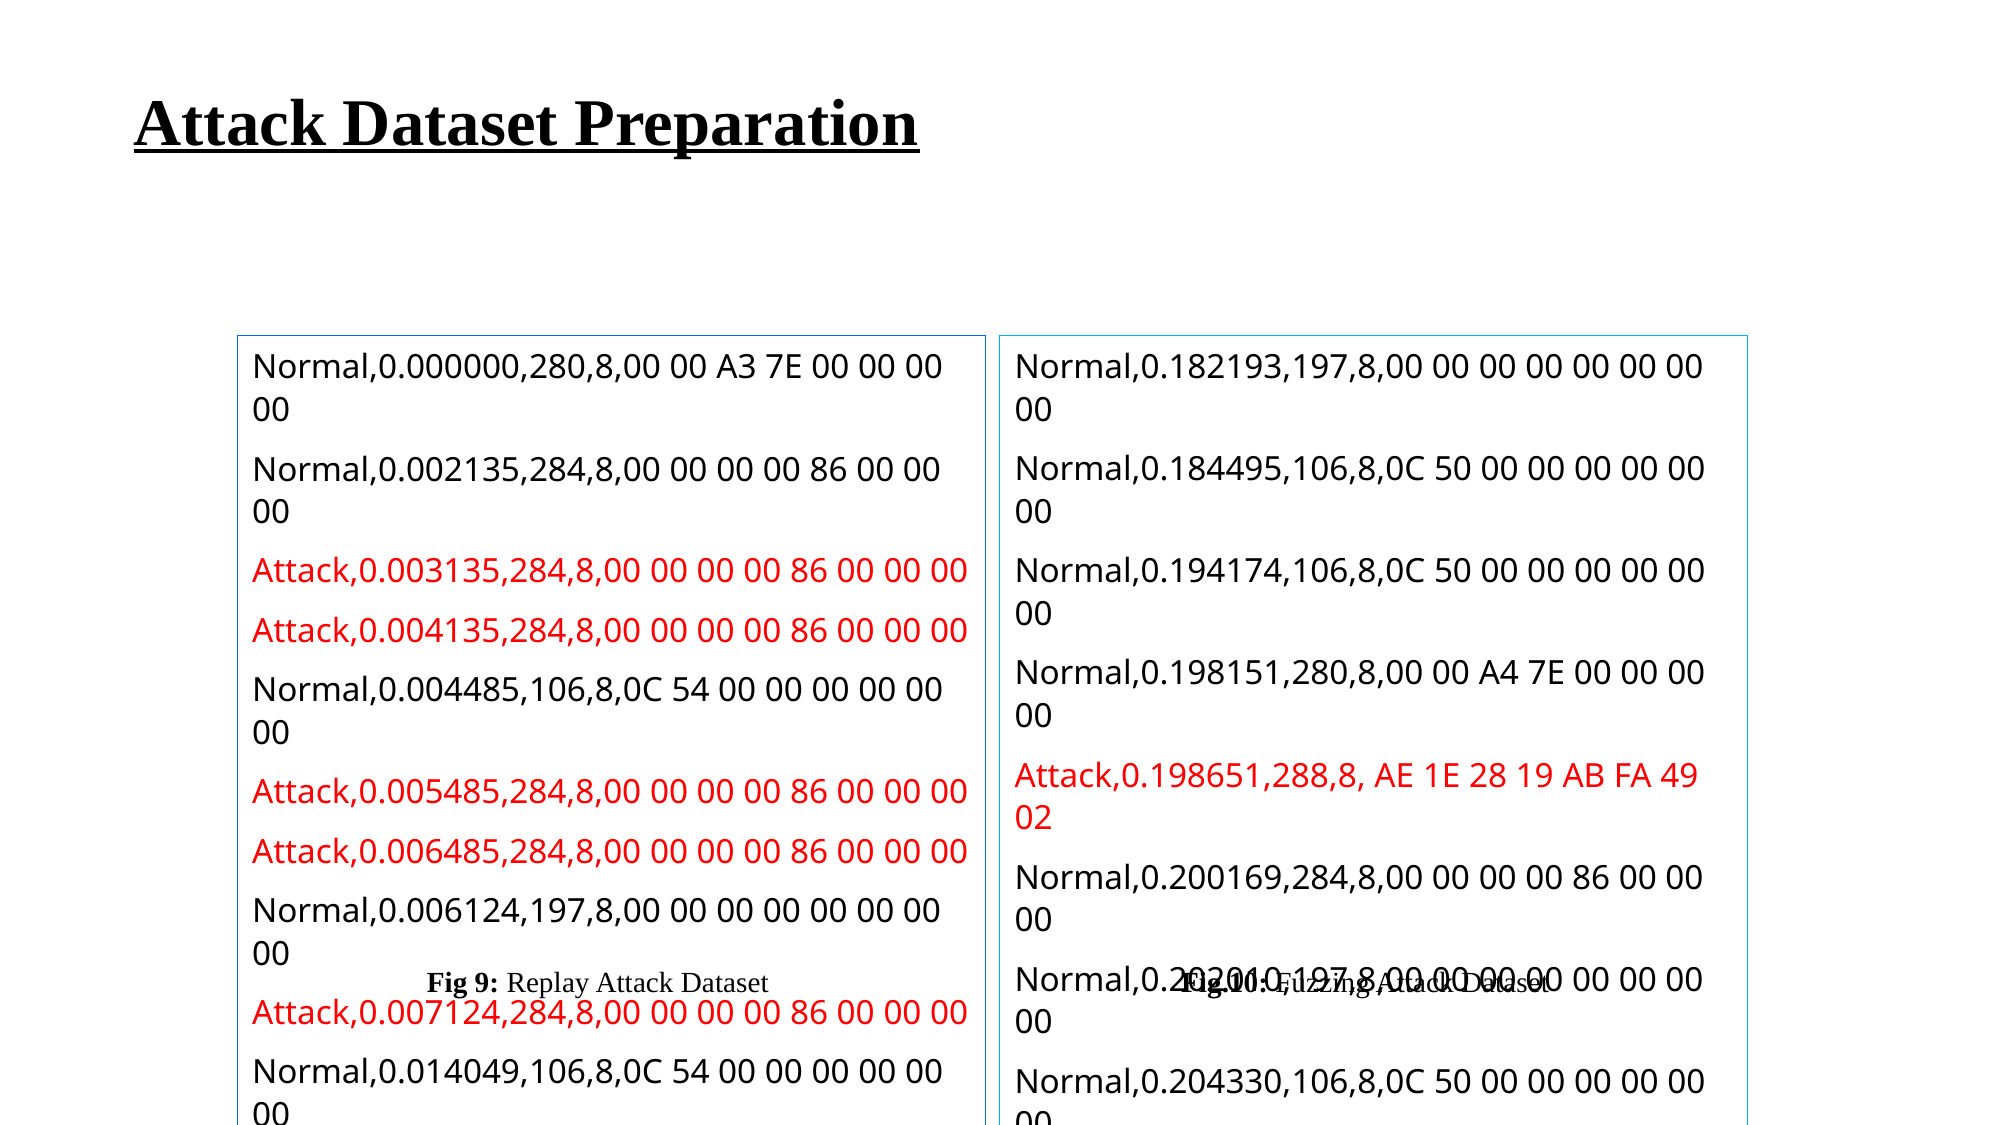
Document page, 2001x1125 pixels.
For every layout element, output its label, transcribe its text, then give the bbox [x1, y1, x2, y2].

text_box Fig 9: Replay Attack Dataset [373, 956, 822, 1006]
text_box Normal,0.182193,197,8,00 00 00 00 00 00 00 00 Normal,0.184495,106,8,0C 50 00 00 00 00 00 00 Normal,0.194174,106,8,0C 50 00 00 00 00 00 00 Normal,0.198151,280,8,00 00 A4 7E 00 00 00 00 Attack,0.198651,288,8, AE 1E 28 19 AB FA 49 02 Normal,0.200169,284,8,00 00 00 00 86 00 00 00 Normal,0.202010,197,8,00 00 00 00 00 00 00 00 Normal,0.204330,106,8,0C 50 00 00 00 00 00 00 Normal,0.214174,106,8,0C 50 00 00 00 00 00 00 Normal,0.216166,103,8,00 00 00 00 00 00 00 00 [999, 335, 1748, 1125]
text_box Fig.10: Fuzzing Attack Dataset [1141, 956, 1590, 1006]
text_box Normal,0.000000,280,8,00 00 A3 7E 00 00 00 00 Normal,0.002135,284,8,00 00 00 00 86 00 00 00 Attack,0.003135,284,8,00 00 00 00 86 00 00 00 Attack,0.004135,284,8,00 00 00 00 86 00 00 00 Normal,0.004485,106,8,0C 54 00 00 00 00 00 00 Attack,0.005485,284,8,00 00 00 00 86 00 00 00 Attack,0.006485,284,8,00 00 00 00 86 00 00 00 Normal,0.006124,197,8,00 00 00 00 00 00 00 00 Attack,0.007124,284,8,00 00 00 00 86 00 00 00 Normal,0.014049,106,8,0C 54 00 00 00 00 00 00 [237, 335, 986, 1125]
text_box Attack Dataset Preparation [118, 71, 1780, 166]
